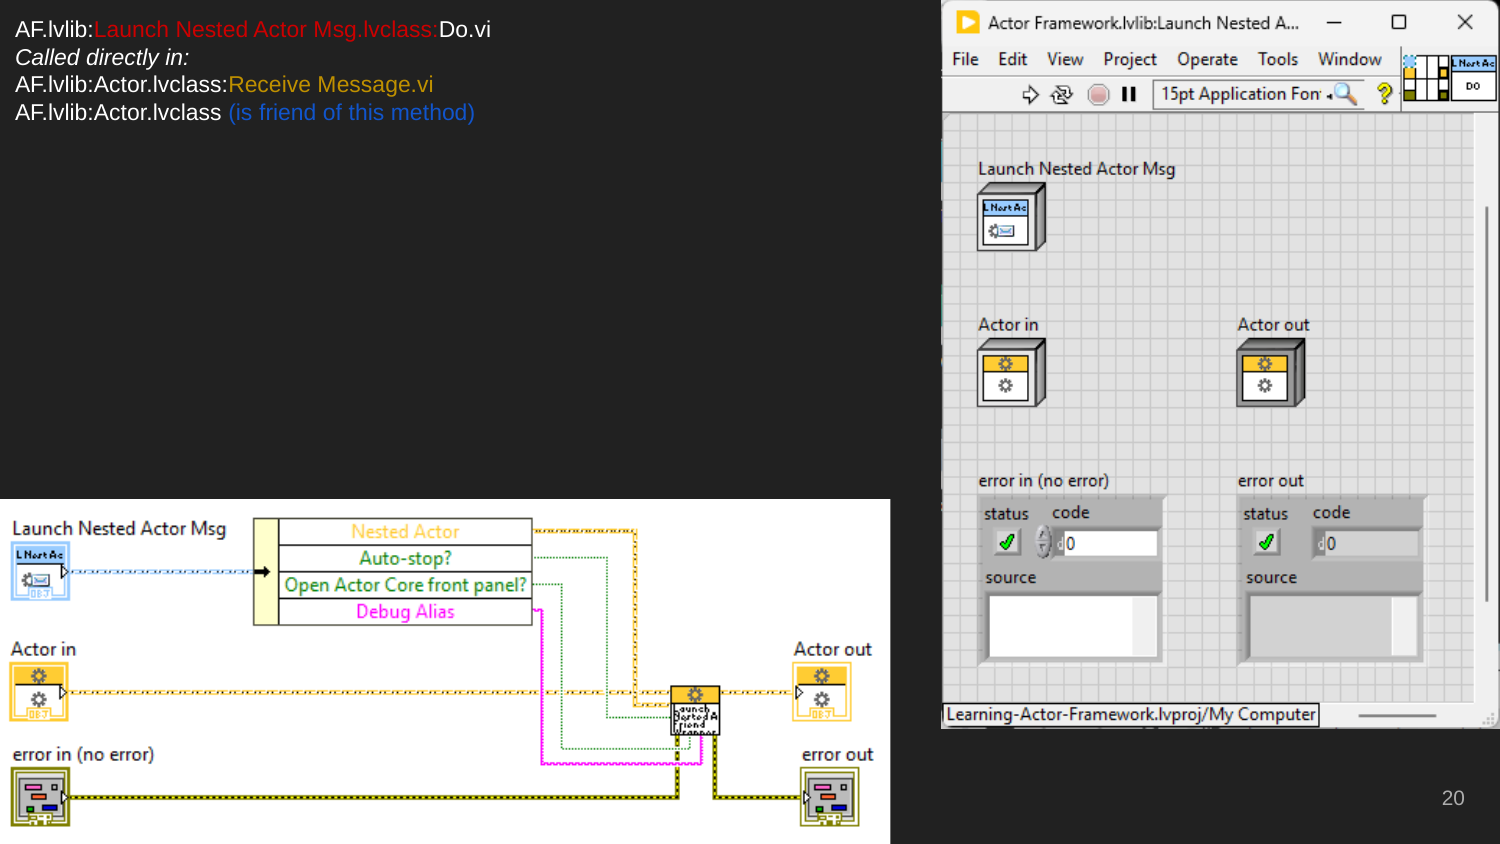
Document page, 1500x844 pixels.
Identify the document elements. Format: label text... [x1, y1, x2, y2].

slide_number ‹#› [1389, 764, 1480, 830]
picture [940, 0, 1500, 729]
picture [0, 499, 891, 844]
title AF.lvlib:Launch Nested Actor Msg.lvclass:Do.vi Called directly in: AF.lvlib:Actor.lvclass:Receive Message.vi AF.lvlib:Actor.lvclass (is friend of this method) [0, 0, 938, 160]
